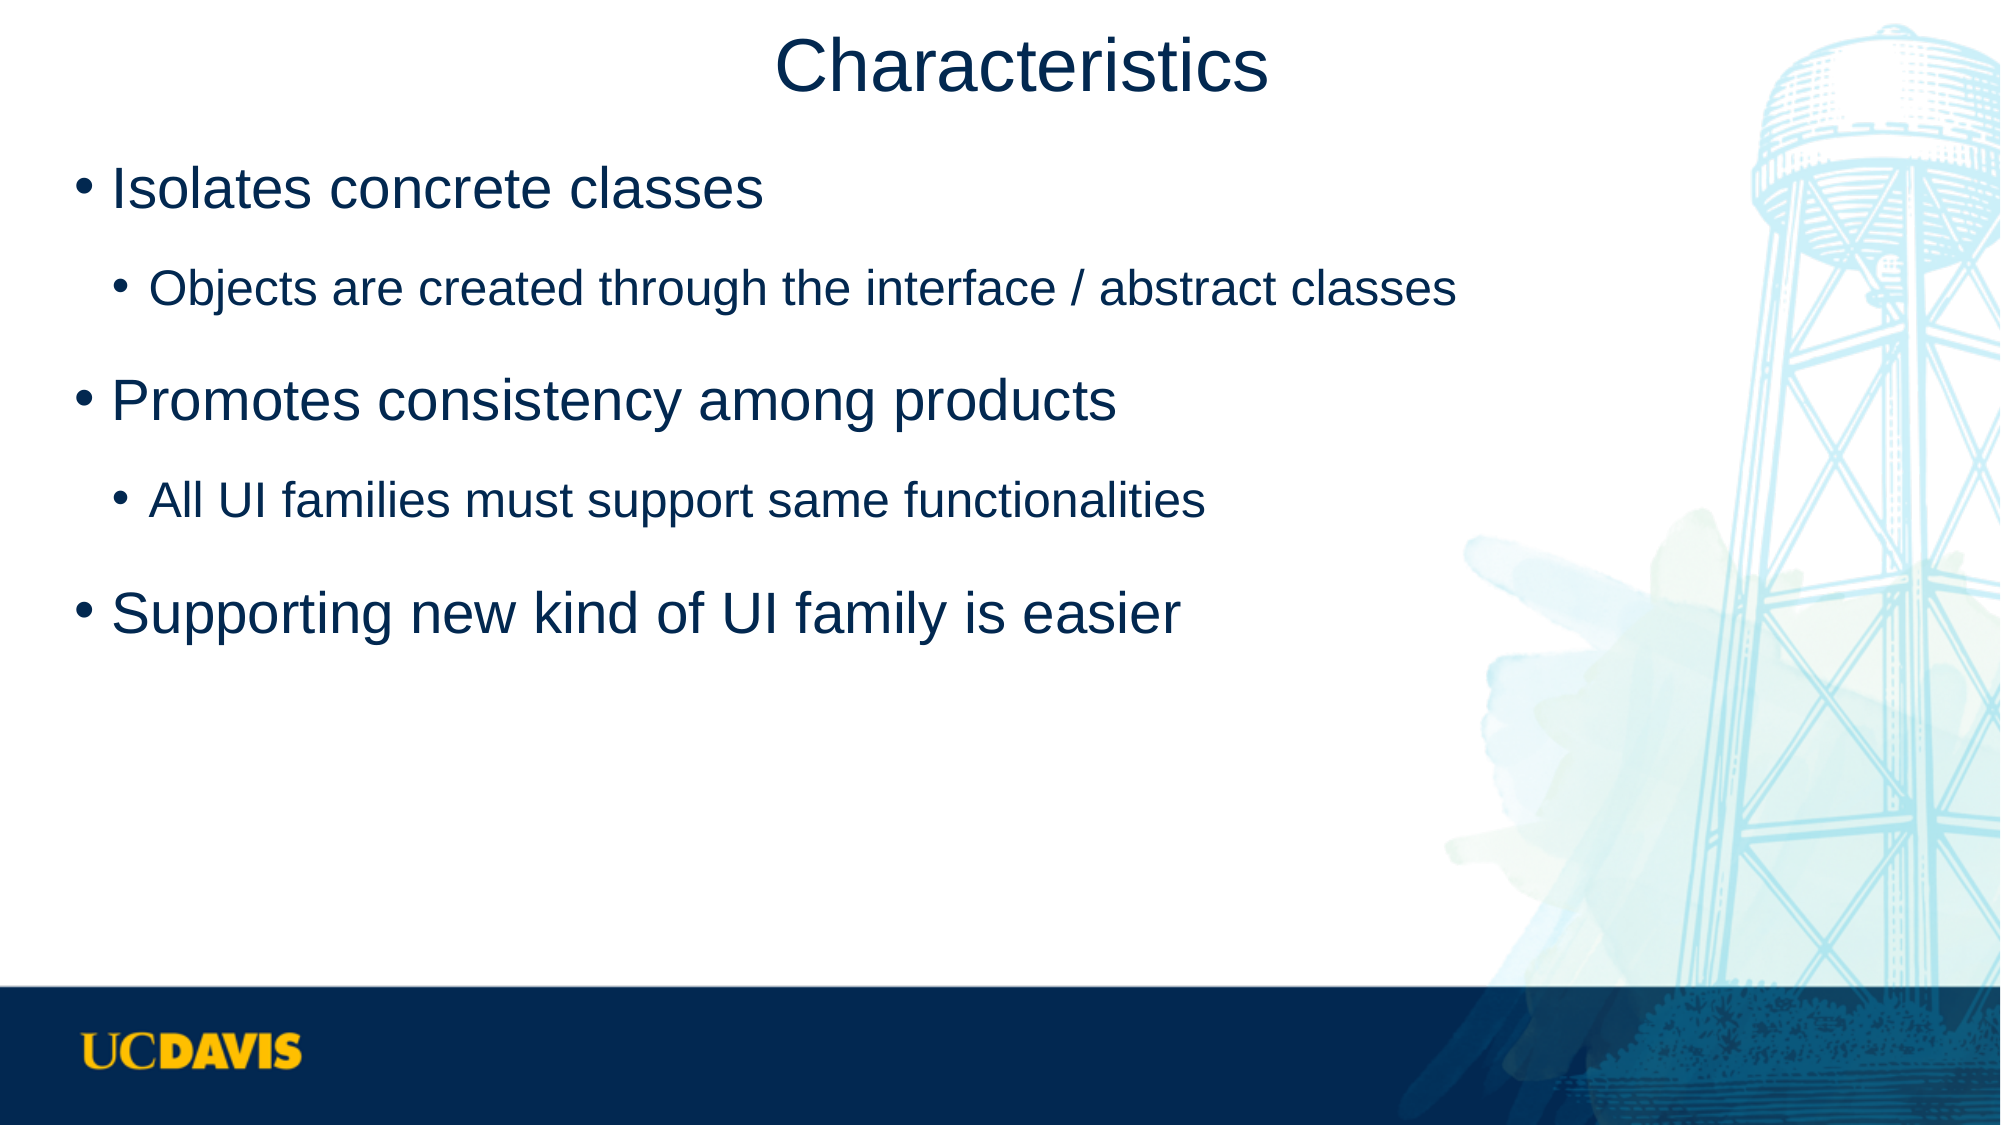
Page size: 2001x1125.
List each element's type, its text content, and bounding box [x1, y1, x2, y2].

title Characteristics [0, 0, 2000, 115]
list Isolates concrete classes Objects are created through the interface / abstract classes Promotes consistency among products All UI families must support same functionalities Supporting new kind of UI family is easier [59, 128, 1938, 985]
picture [0, 0, 2001, 1125]
